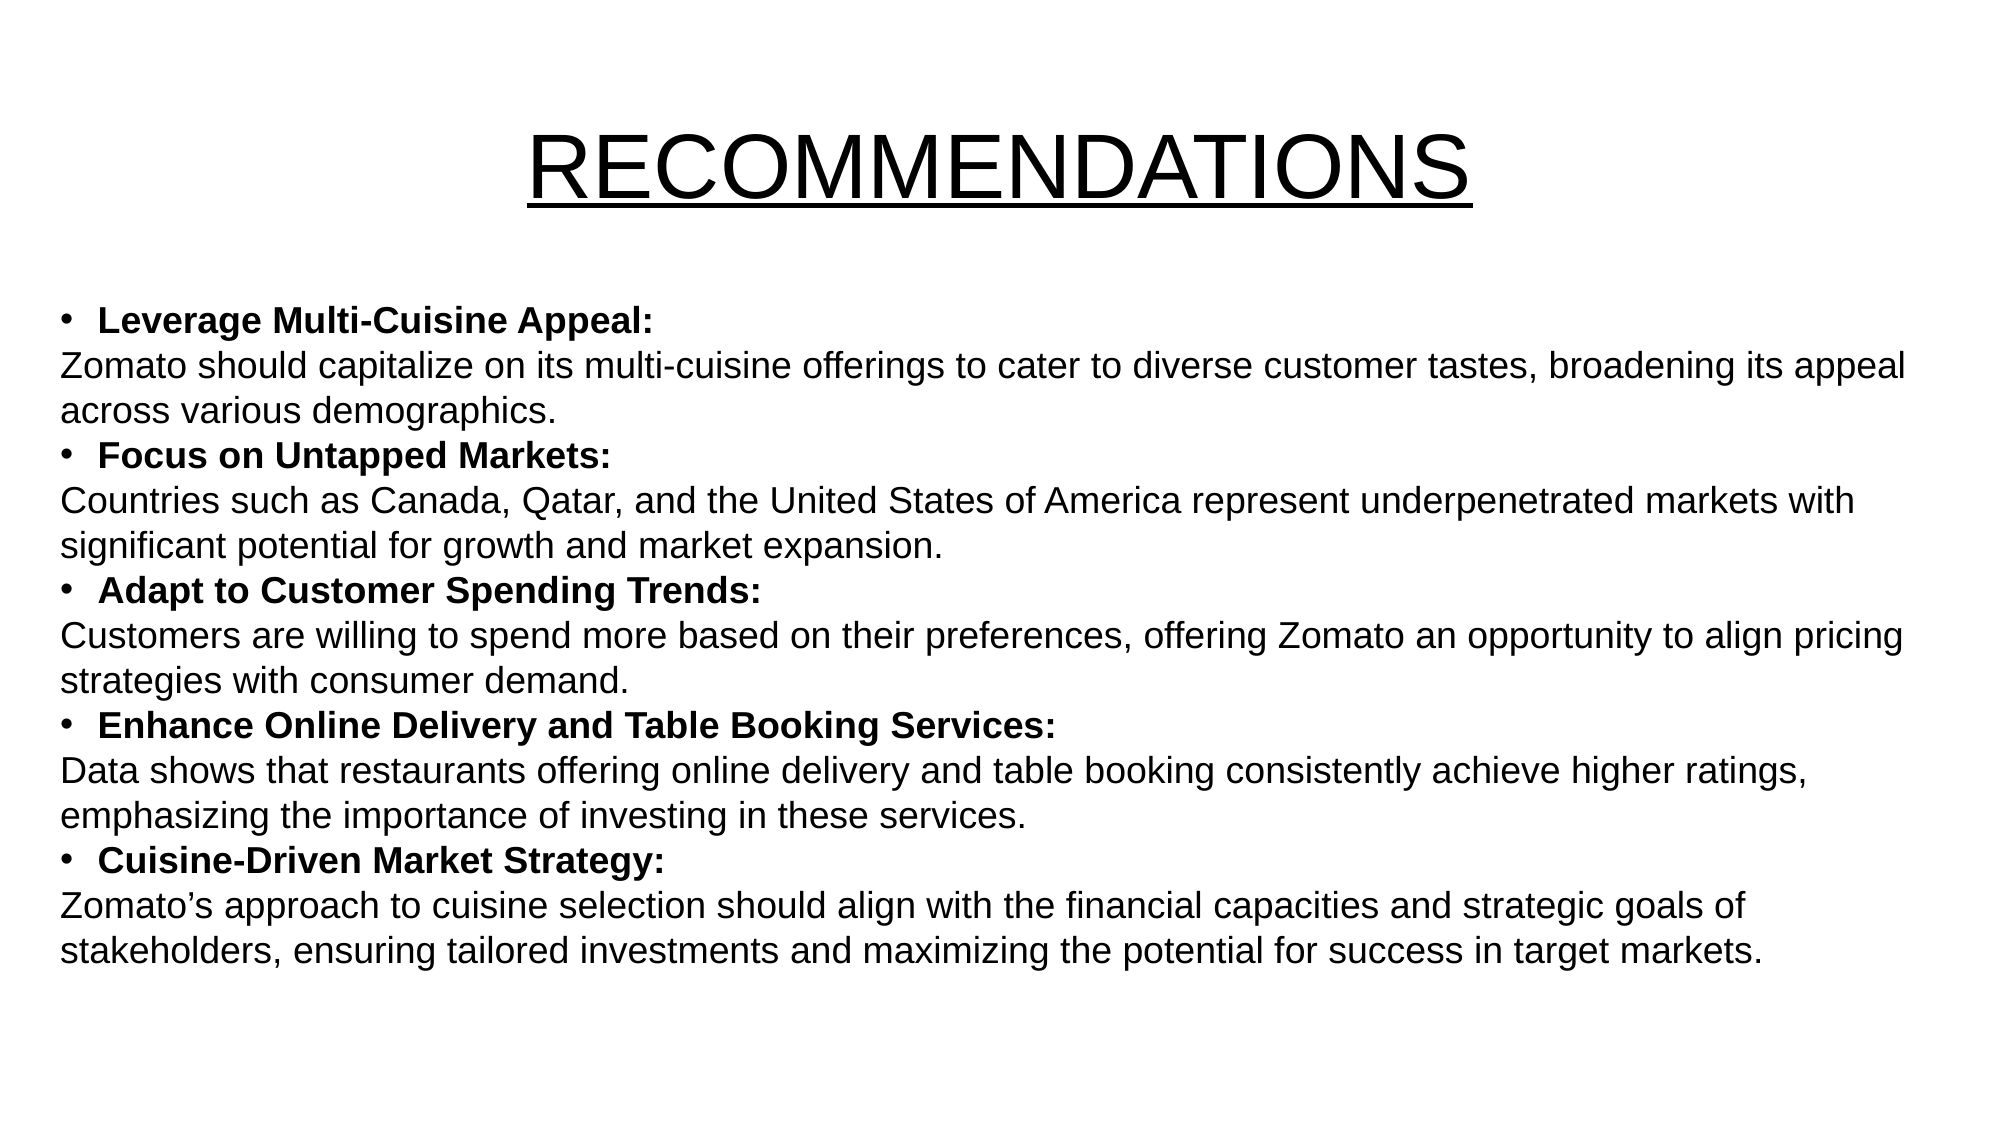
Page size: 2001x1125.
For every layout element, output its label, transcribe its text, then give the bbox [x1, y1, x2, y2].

title RECOMMENDATIONS [137, 59, 1863, 278]
list Leverage Multi-Cuisine Appeal: Zomato should capitalize on its multi-cuisine offerings to cater to diverse customer tastes, broadening its appeal across various demographics. Focus on Untapped Markets: Countries such as Canada, Qatar, and the United States of America represent underpenetrated markets with significant potential for growth and market expansion. Adapt to Customer Spending Trends: Customers are willing to spend more based on their preferences, offering Zomato an opportunity to align pricing strategies with consumer demand. Enhance Online Delivery and Table Booking Services: Data shows that restaurants offering online delivery and table booking consistently achieve higher ratings, emphasizing the importance of investing in these services. Cuisine-Driven Market Strategy: Zomato’s approach to cuisine selection should align with the financial capacities and strategic goals of stakeholders, ensuring tailored investments and maximizing the potential for success in target markets. [45, 288, 1969, 1024]
